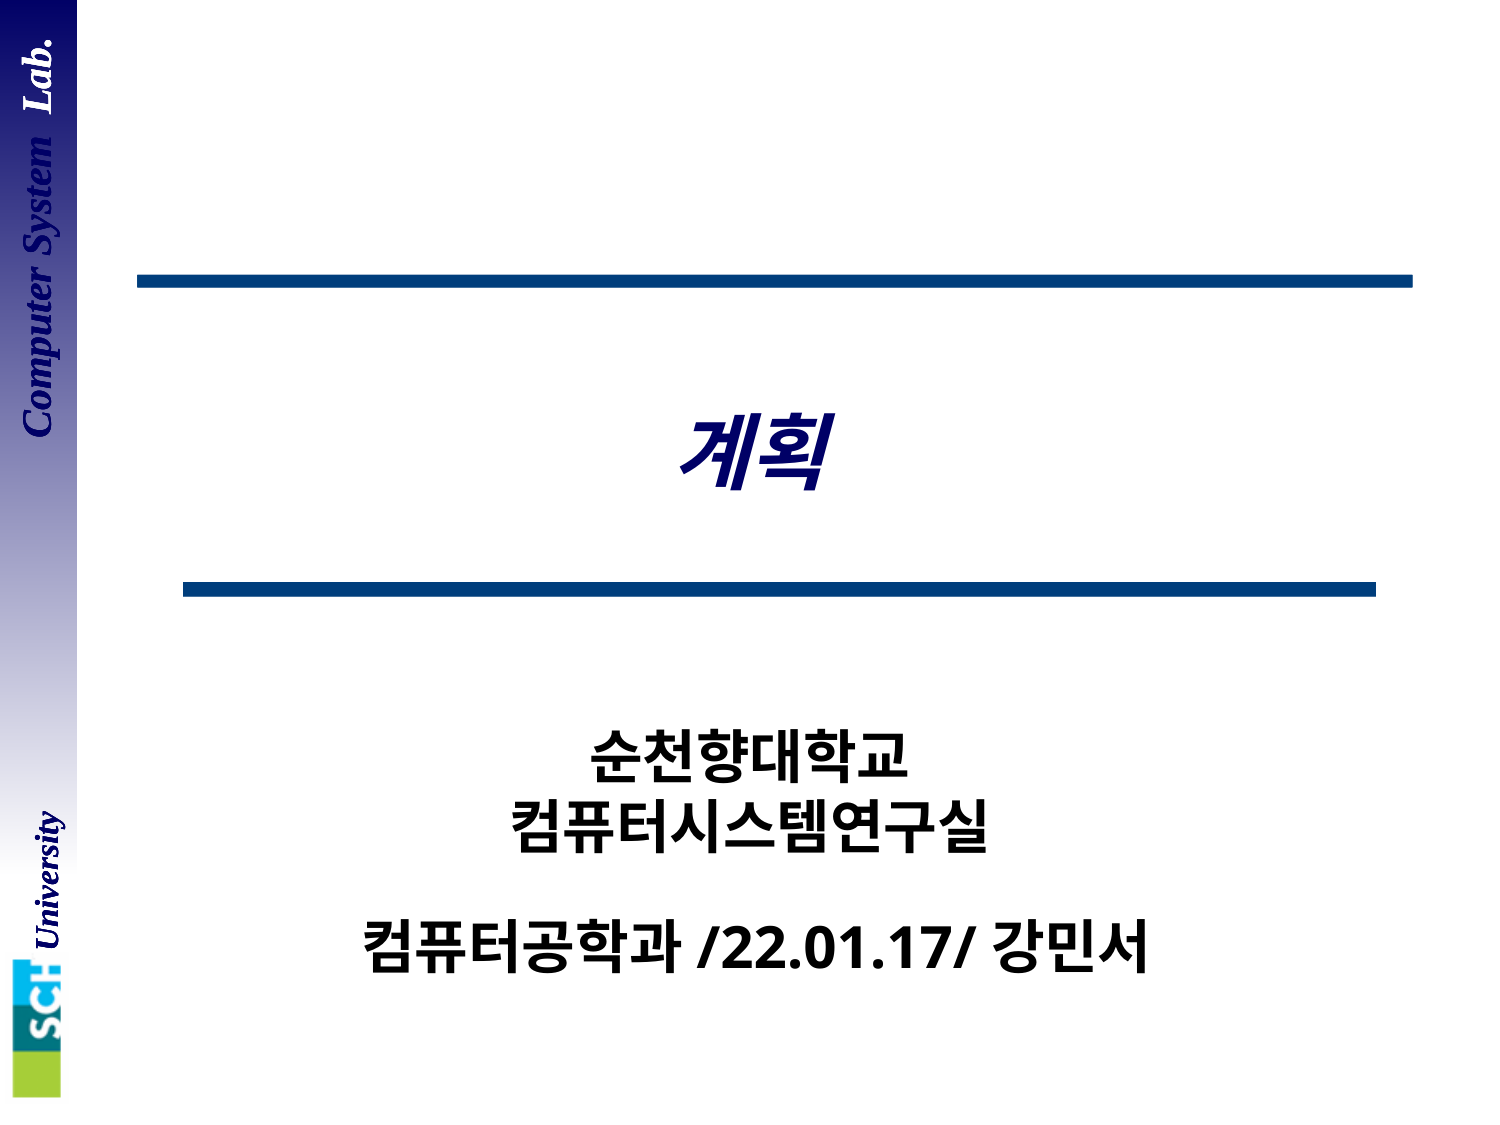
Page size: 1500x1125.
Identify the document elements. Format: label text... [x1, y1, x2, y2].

picture [5, 952, 69, 1104]
subtitle 컴퓨터공학과/22.01.17/강민서 [231, 739, 1282, 1028]
text_box [0, 0, 1500, 75]
title 계획 [112, 287, 1388, 613]
text_box 순천향대학교 컴퓨터시스템연구실 [224, 712, 1275, 1000]
